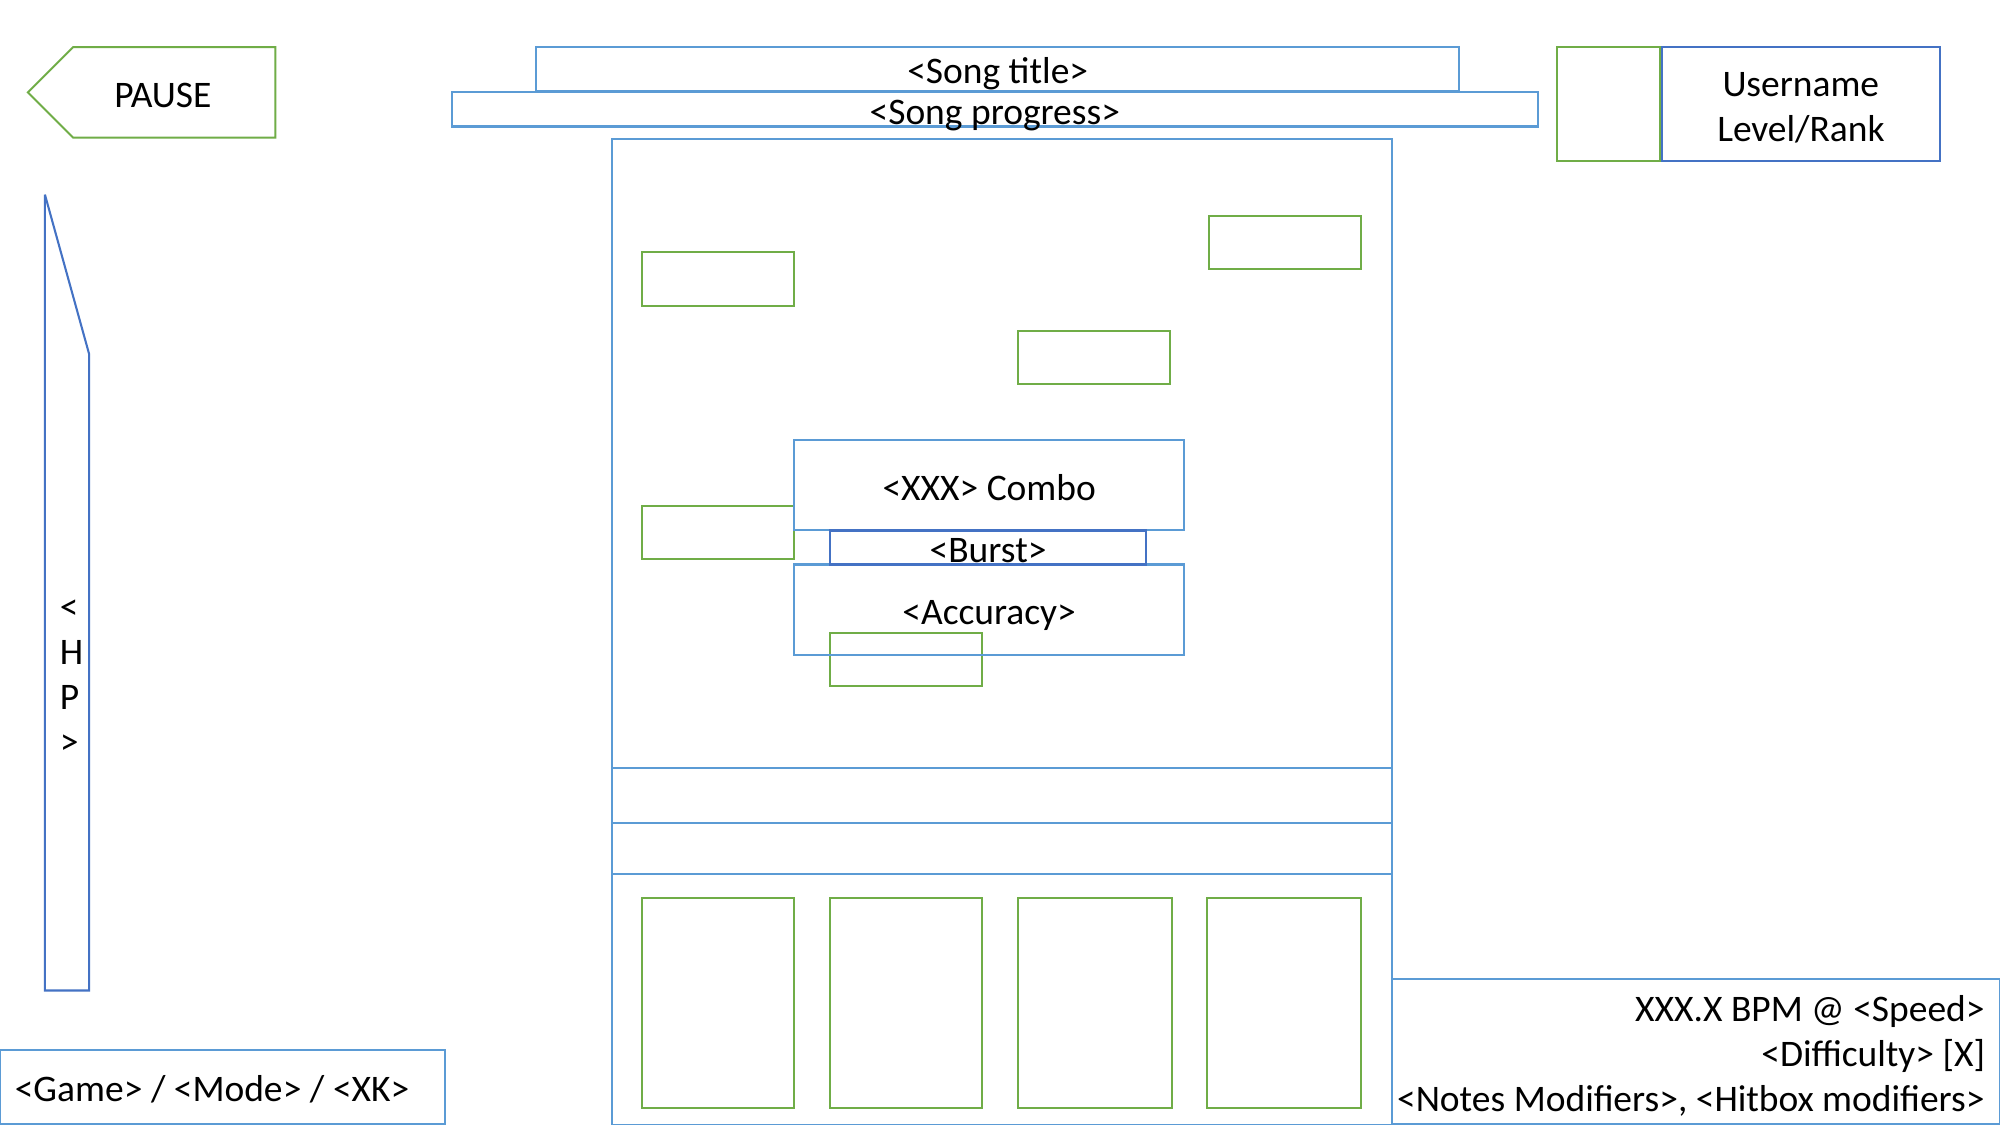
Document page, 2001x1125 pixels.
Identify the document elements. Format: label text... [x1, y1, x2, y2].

text_box [1208, 215, 1362, 270]
text_box [611, 824, 1393, 875]
text_box [1017, 330, 1171, 385]
text_box <XXX> Combo [793, 439, 1185, 531]
text_box [1206, 897, 1362, 1109]
text_box <Song title> [535, 46, 1460, 91]
text_box [611, 875, 1393, 1125]
text_box PAUSE [26, 46, 277, 139]
text_box [1017, 897, 1173, 1109]
text_box [641, 505, 795, 560]
text_box [611, 767, 1393, 824]
text_box <Accuracy> [793, 563, 1185, 656]
text_box [641, 897, 795, 1109]
text_box [829, 656, 983, 687]
text_box <Game> / <Mode> / <XK> [0, 1049, 446, 1125]
text_box [611, 138, 1393, 767]
text_box Username Level/Rank [1661, 46, 1941, 162]
text_box [829, 897, 983, 1109]
text_box [1556, 46, 1661, 162]
text_box [641, 251, 795, 307]
text_box <Burst> [829, 529, 1147, 566]
text_box <Song progress> [451, 91, 1539, 128]
text_box XXX.X BPM @ <Speed> <Difficulty> [X] <Notes Modifiers>, <Hitbox modifiers> [1393, 978, 2000, 1125]
text_box <HP> [43, 194, 91, 992]
